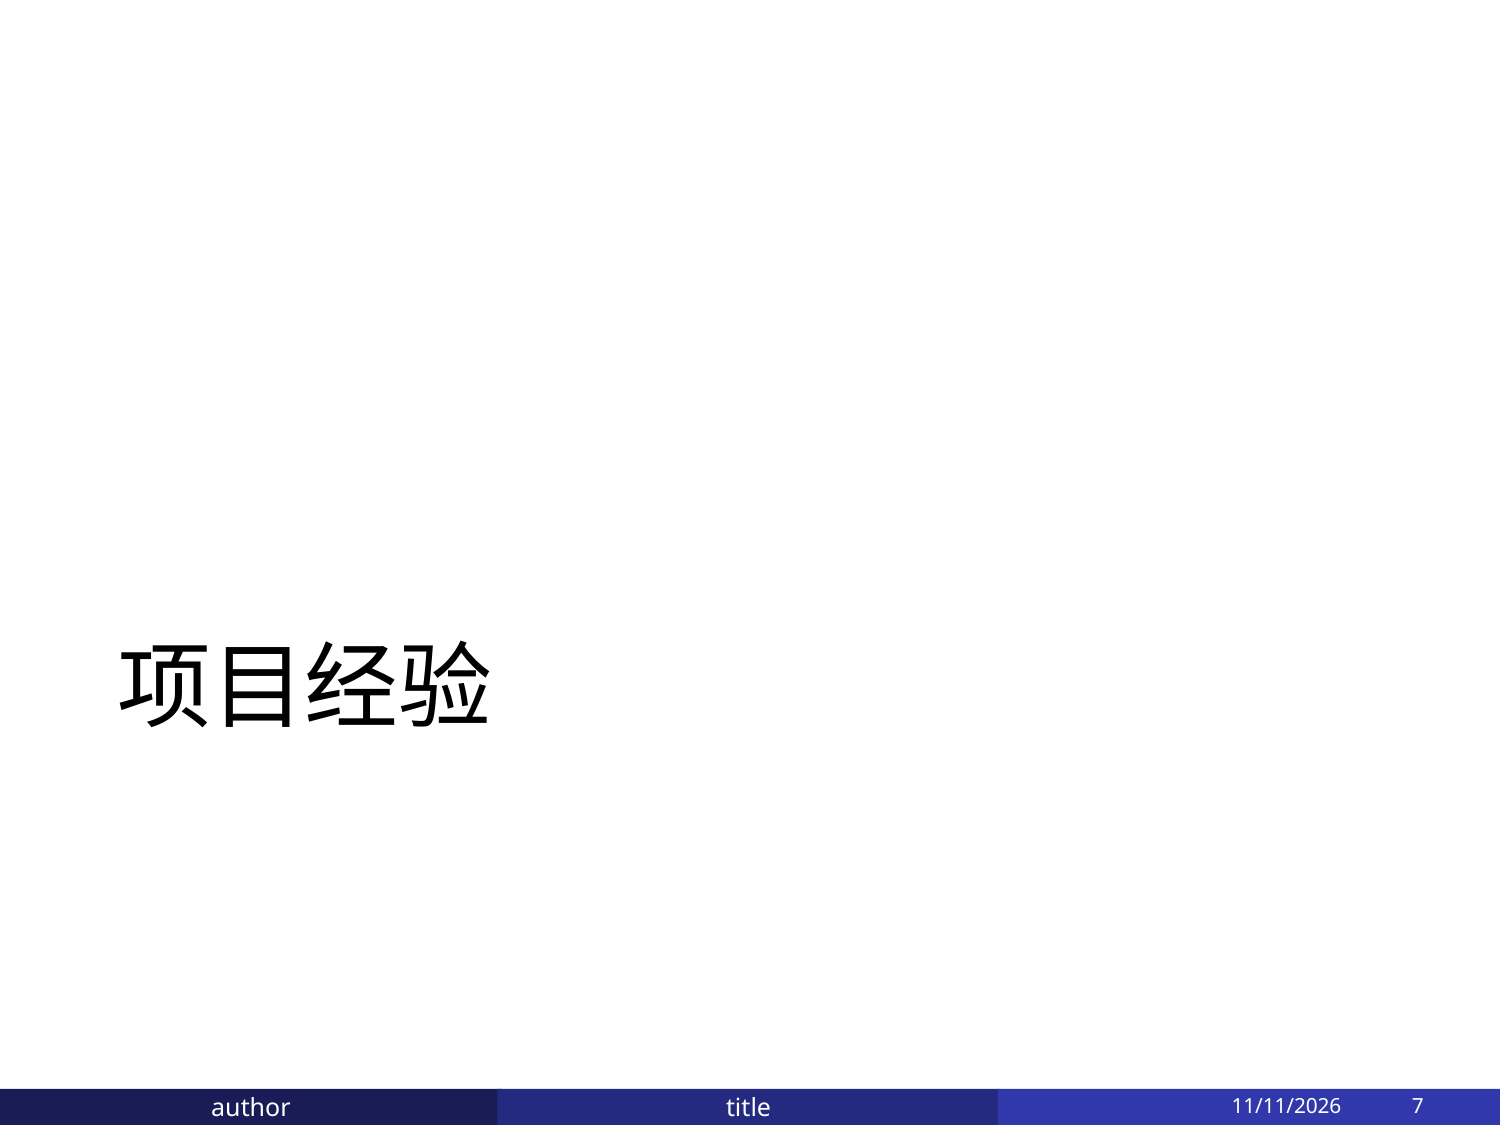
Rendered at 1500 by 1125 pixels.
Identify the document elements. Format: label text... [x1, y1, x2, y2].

title 项目经验 [102, 280, 1397, 749]
